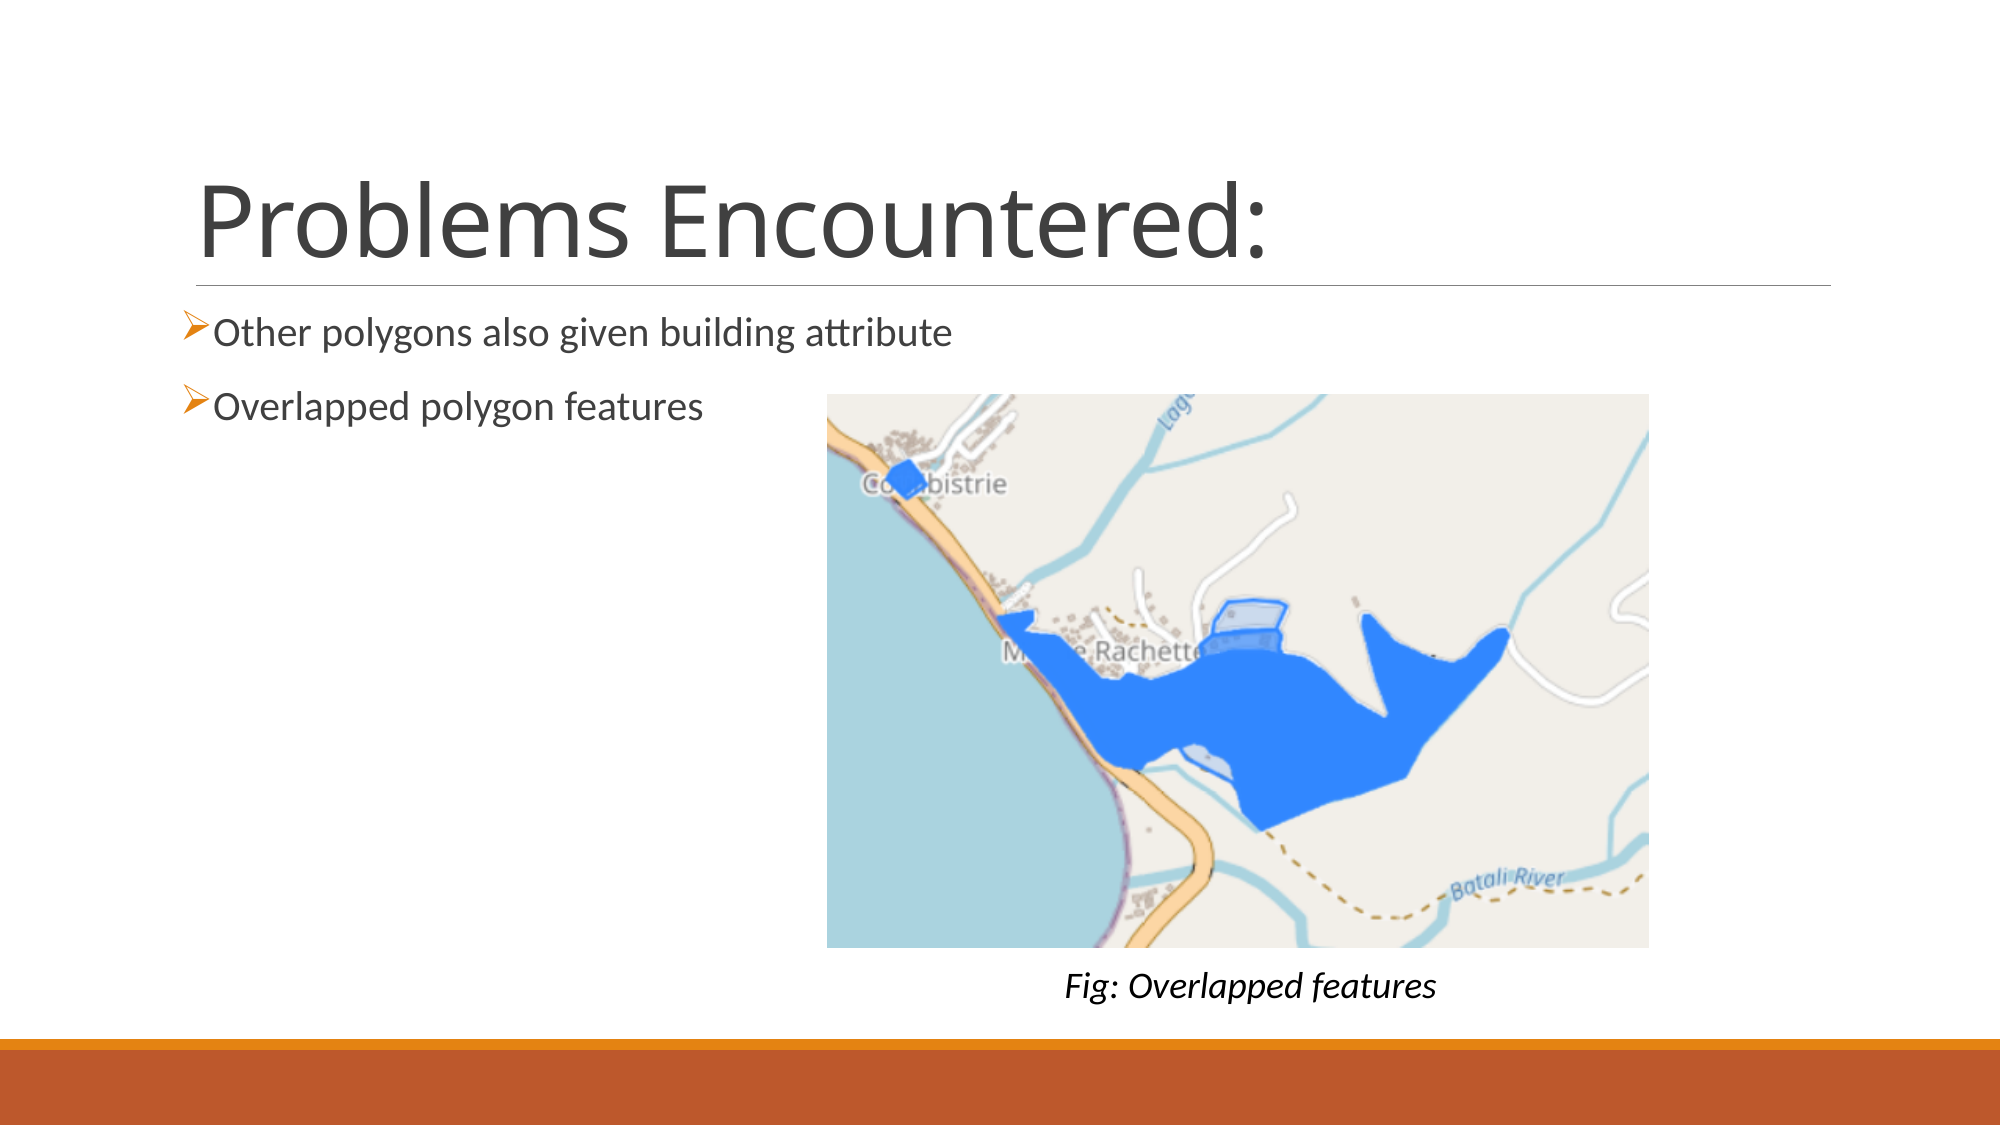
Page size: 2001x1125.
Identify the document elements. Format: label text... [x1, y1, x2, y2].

picture [827, 393, 1649, 948]
list Other polygons also given building attribute Overlapped polygon features [180, 302, 1830, 963]
table_header Fig: Overlapped features [1050, 964, 1751, 1021]
title Problems Encountered: [180, 47, 1830, 285]
